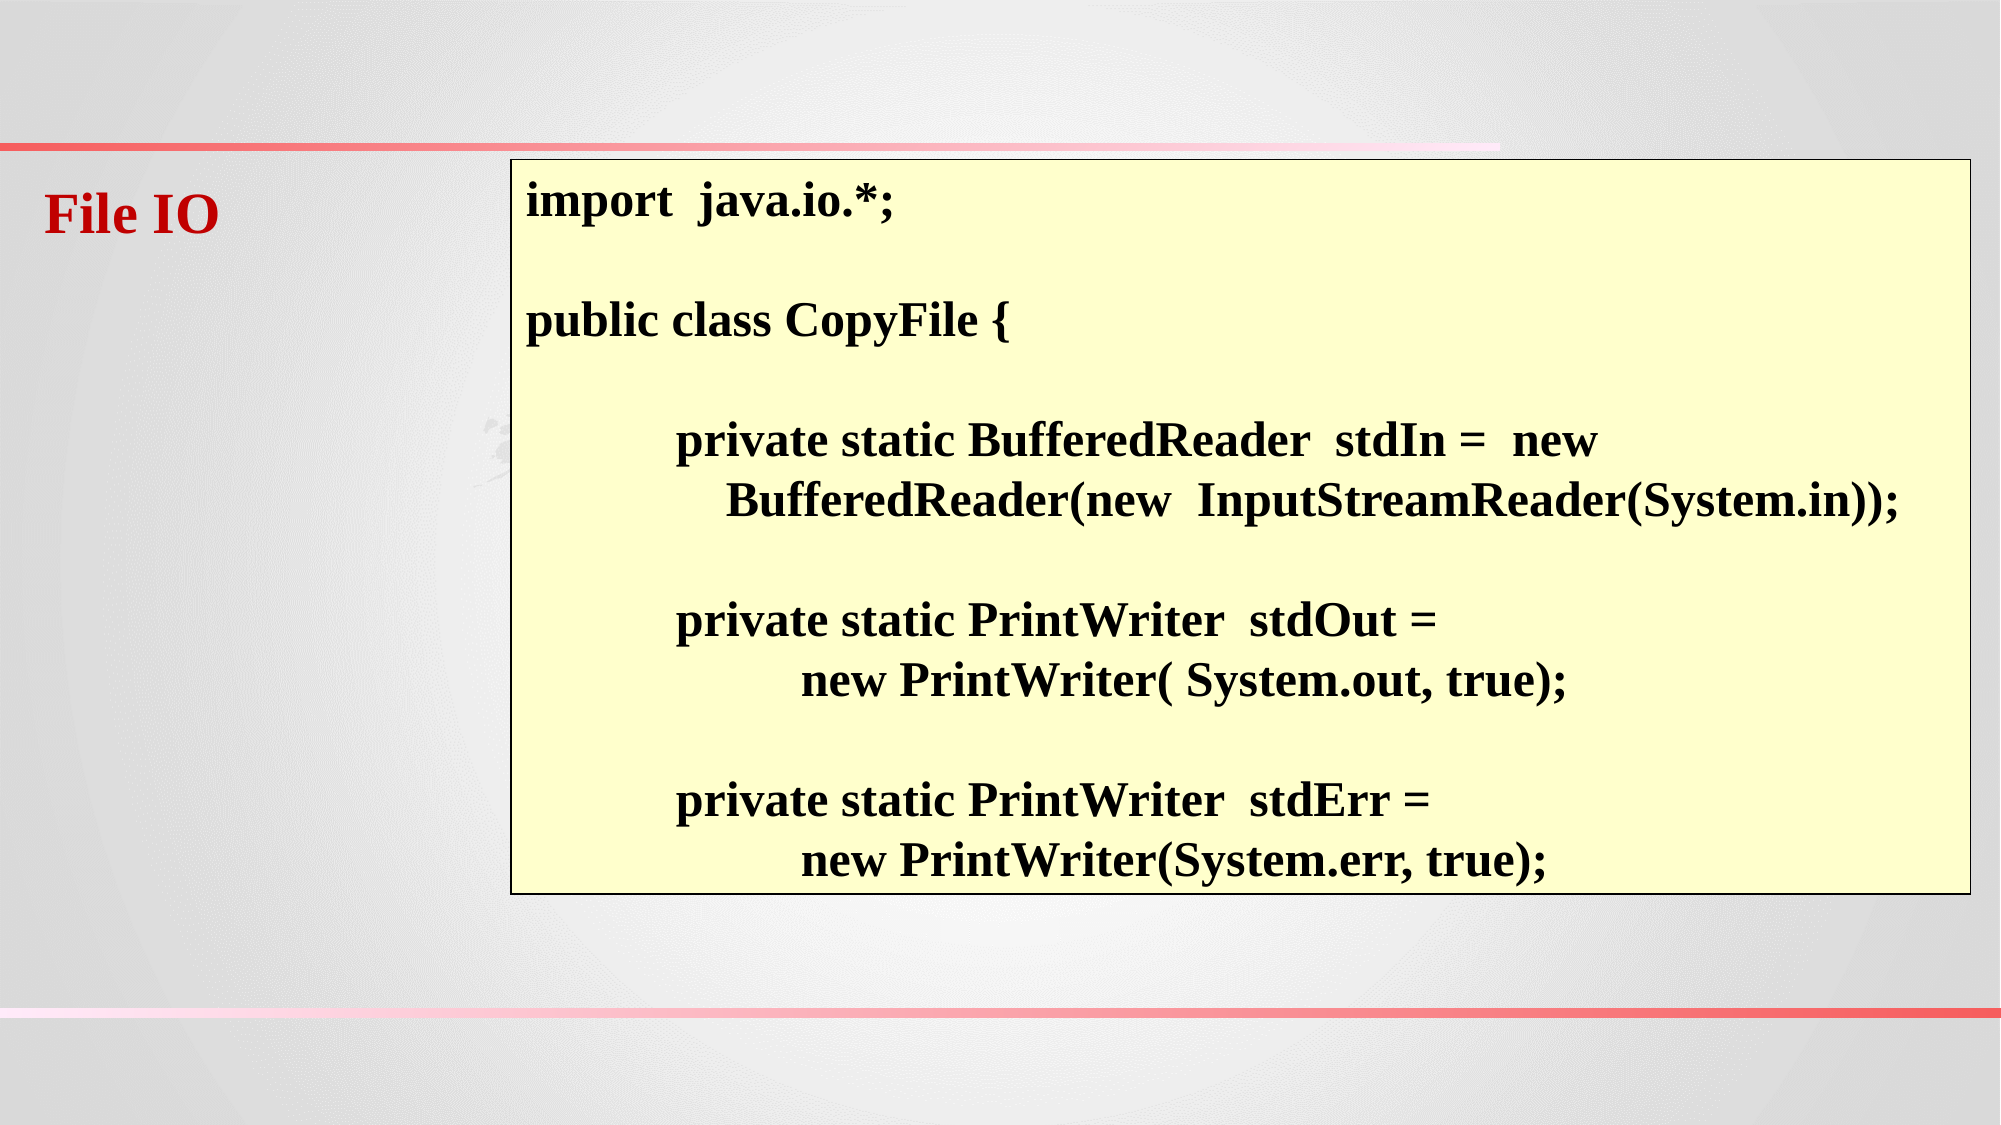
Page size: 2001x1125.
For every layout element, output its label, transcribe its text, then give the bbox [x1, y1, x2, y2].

text_box File IO [29, 174, 1966, 896]
text_box [0, 1007, 2000, 1018]
picture [0, 0, 2000, 1007]
text_box [0, 142, 1501, 152]
text_box import java.io.*; public class CopyFile { private static BufferedReader stdIn = new BufferedReader(new InputStreamReader(System.in)); private static PrintWriter stdOut = new PrintWriter( System.out, true); private static PrintWriter stdErr = new PrintWriter(System.err, true); [511, 159, 1971, 895]
picture [0, 1018, 2000, 1125]
